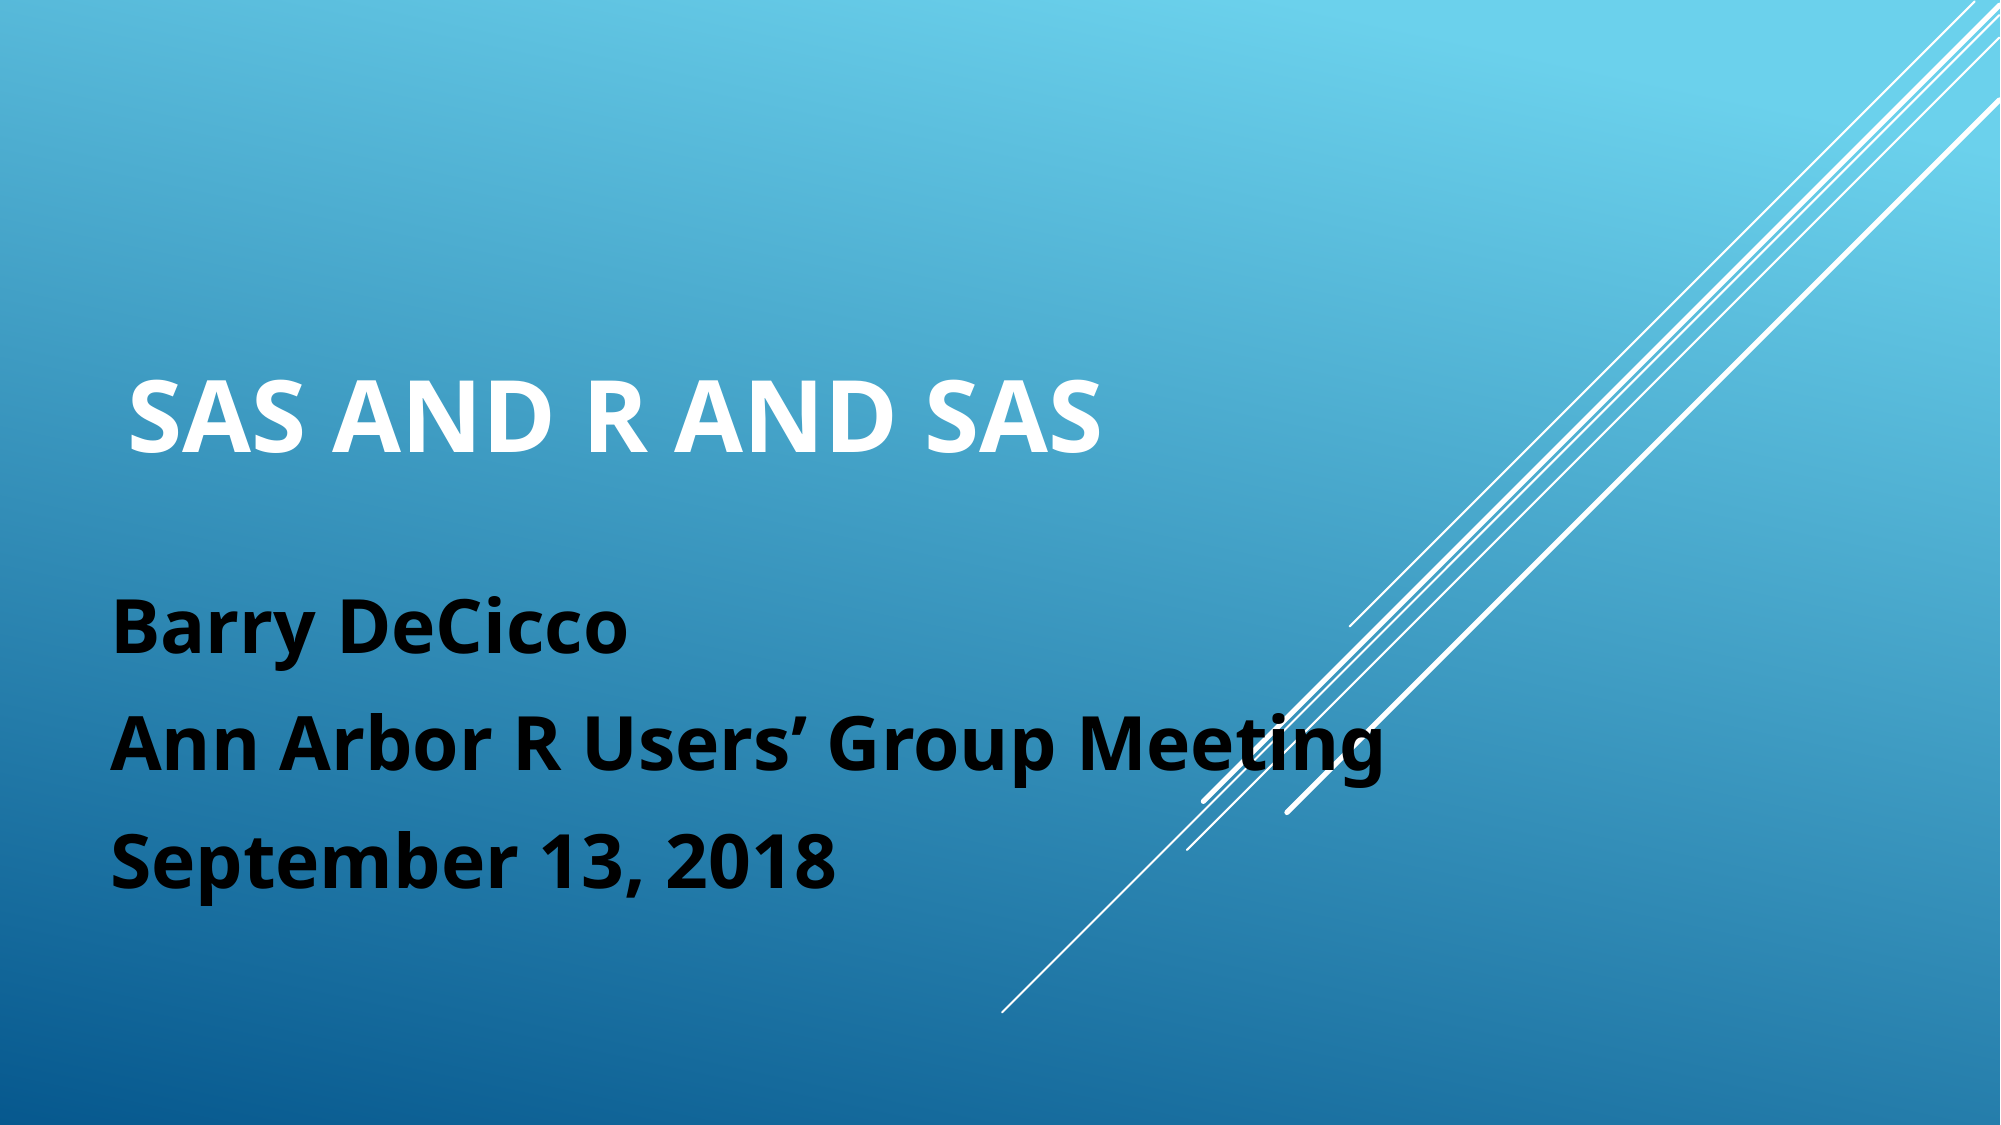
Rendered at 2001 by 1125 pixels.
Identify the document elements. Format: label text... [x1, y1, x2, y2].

title SAS and R and SAS [112, 112, 1425, 570]
subtitle Barry DeCicco Ann Arbor R Users’ Group Meeting September 13, 2018 [95, 570, 1889, 891]
